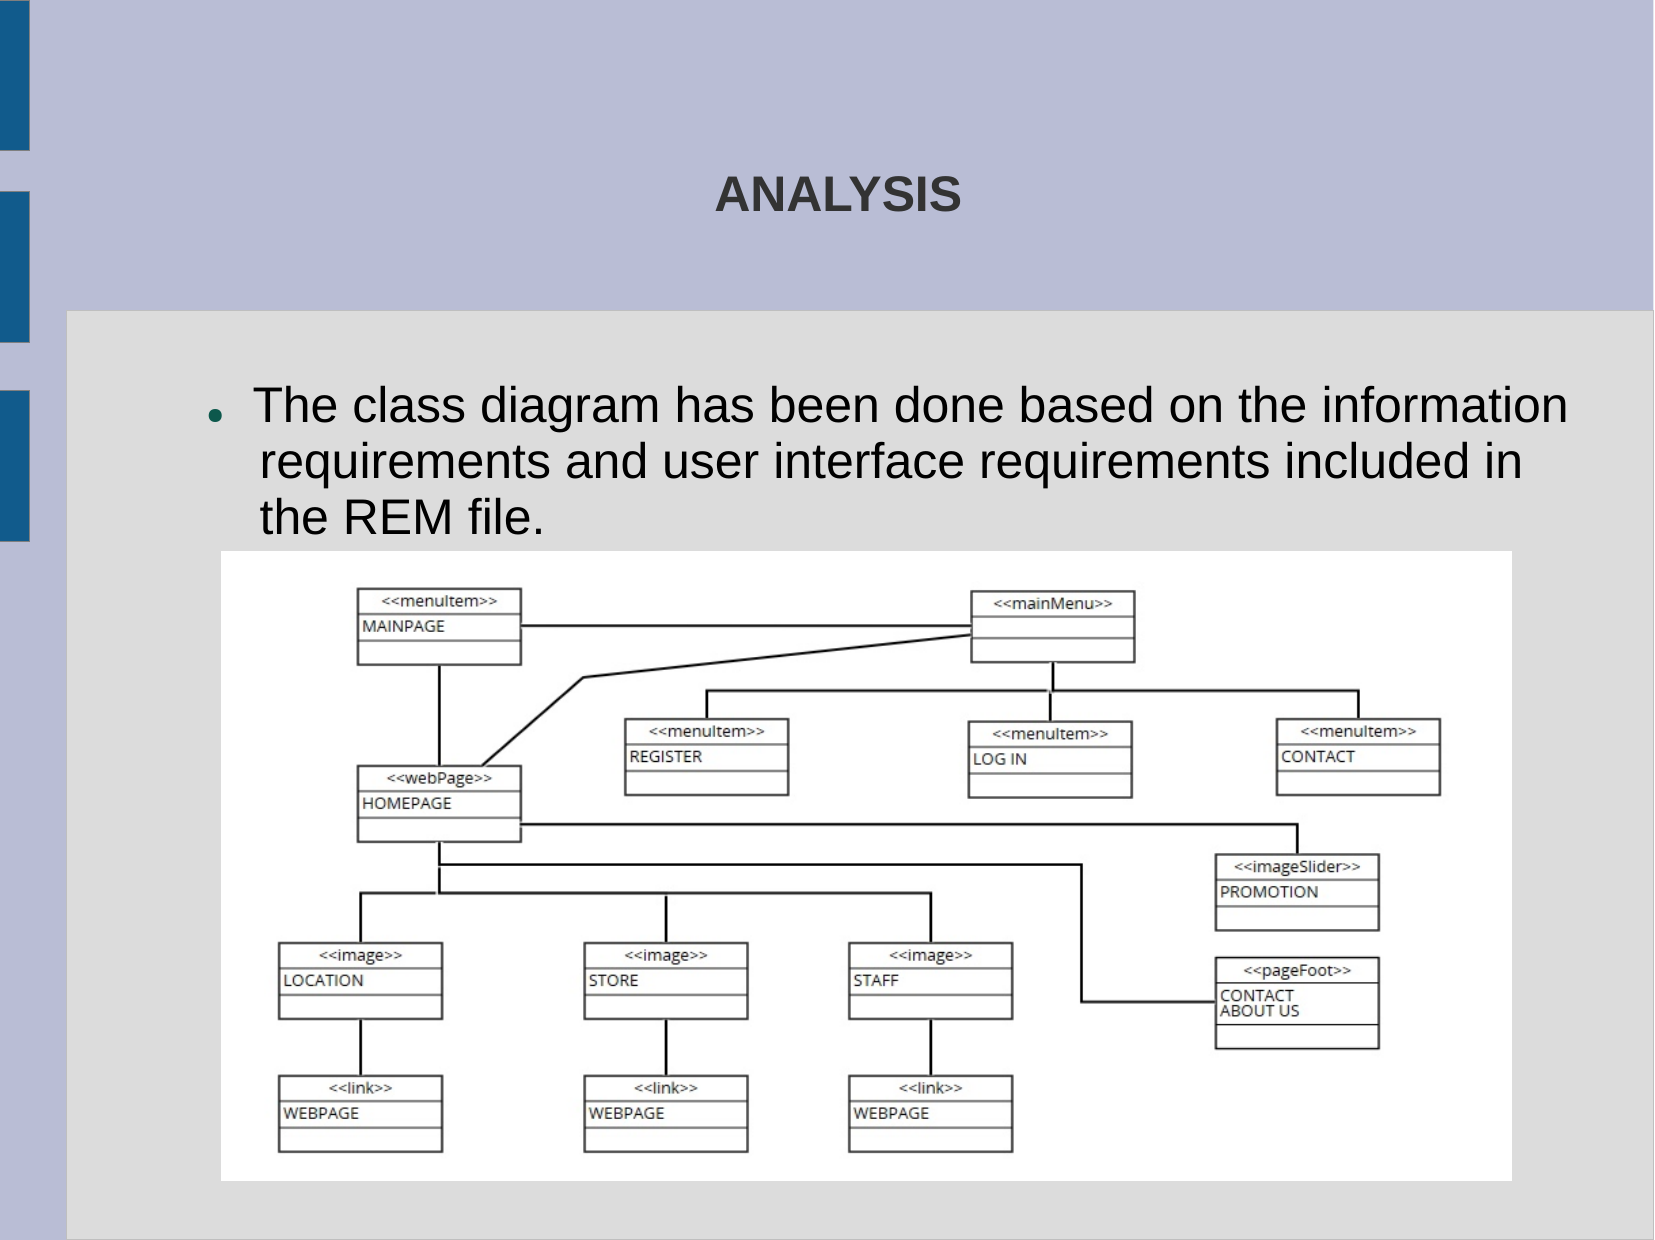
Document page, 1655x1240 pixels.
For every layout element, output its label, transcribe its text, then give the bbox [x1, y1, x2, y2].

text_box [0, 390, 30, 542]
picture [221, 550, 1513, 1182]
text_box ANALYSIS [714, 171, 963, 230]
text_box [0, 0, 1654, 1240]
text_box [0, 0, 30, 151]
text_box [0, 191, 30, 343]
text_box ● The class diagram has been done based on the information requirements and user interface requirements included in the REM file. [206, 382, 1584, 552]
text_box [66, 310, 1654, 1240]
